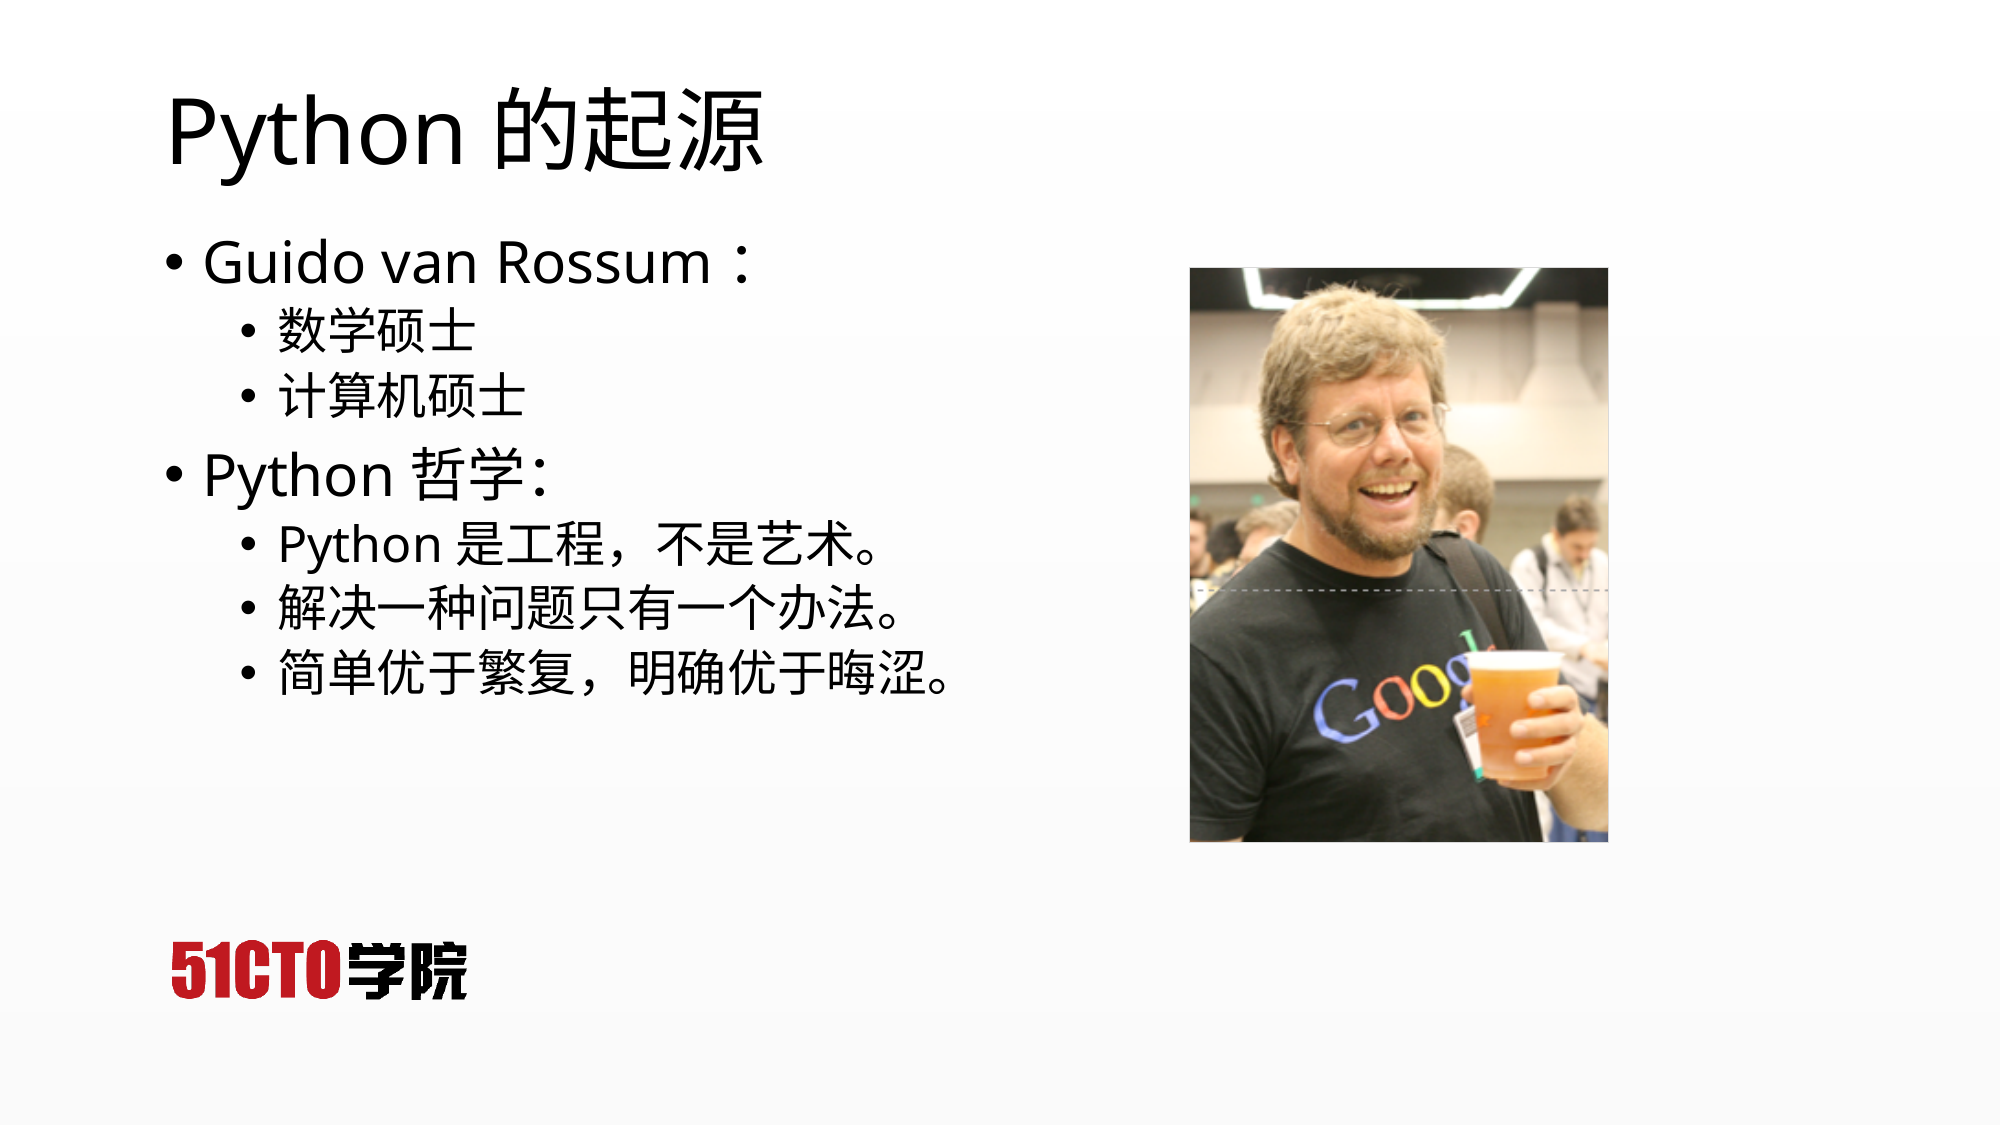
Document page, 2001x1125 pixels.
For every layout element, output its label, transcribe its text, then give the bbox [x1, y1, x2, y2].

picture [172, 940, 467, 1000]
title Python的起源 [149, 63, 1882, 206]
picture [1188, 267, 1609, 843]
list Guido van Rossum： 数学硕士 计算机硕士 Python哲学： Python是工程，不是艺术。 解决一种问题只有一个办法。 简单优于繁复，明确优于晦涩。 [149, 225, 1882, 870]
